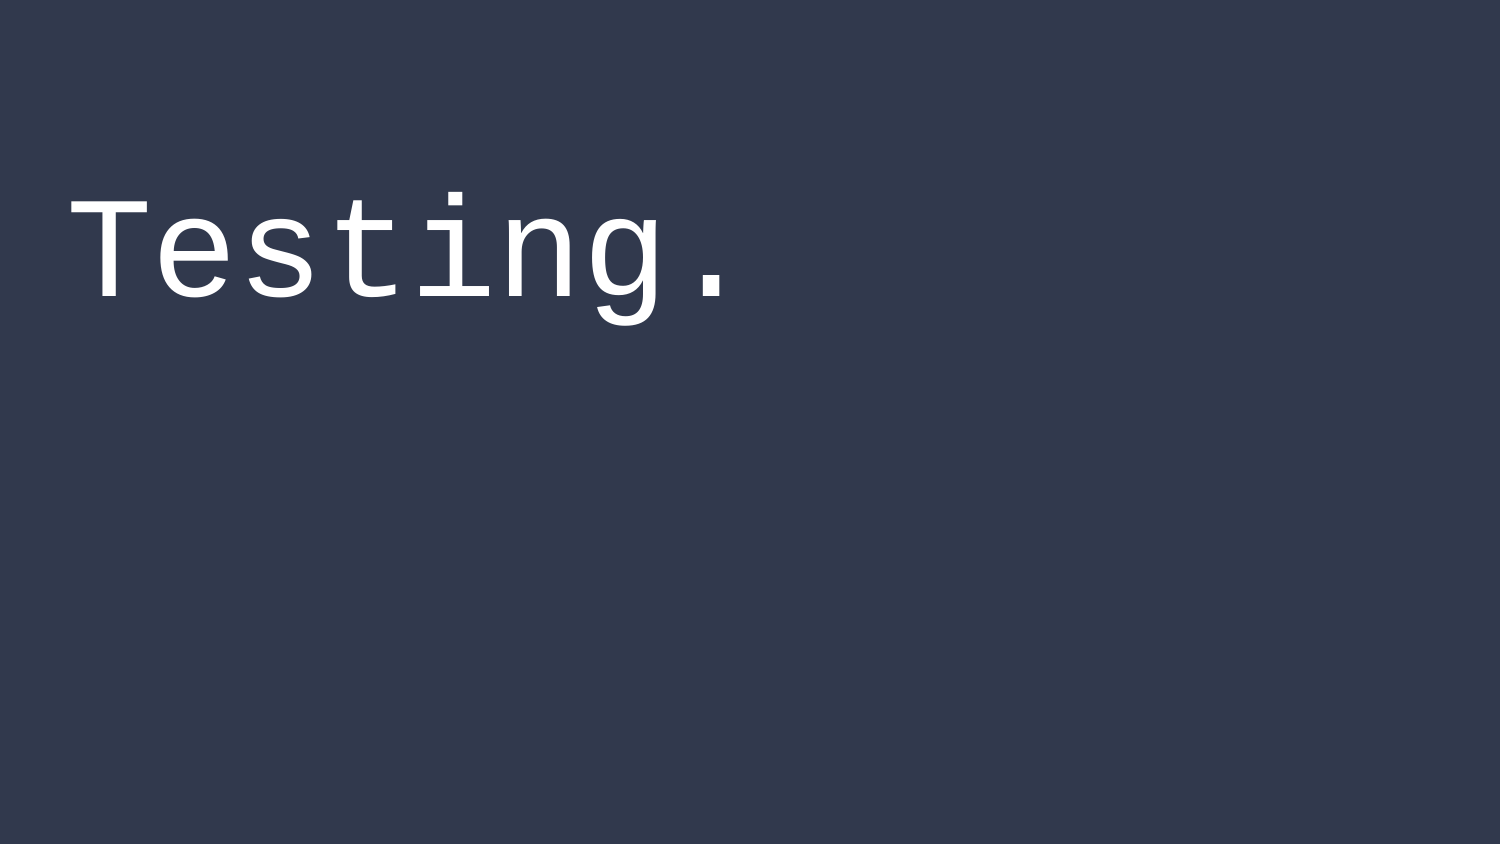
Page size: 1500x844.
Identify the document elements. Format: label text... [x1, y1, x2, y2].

title Testing. [51, 136, 1193, 341]
